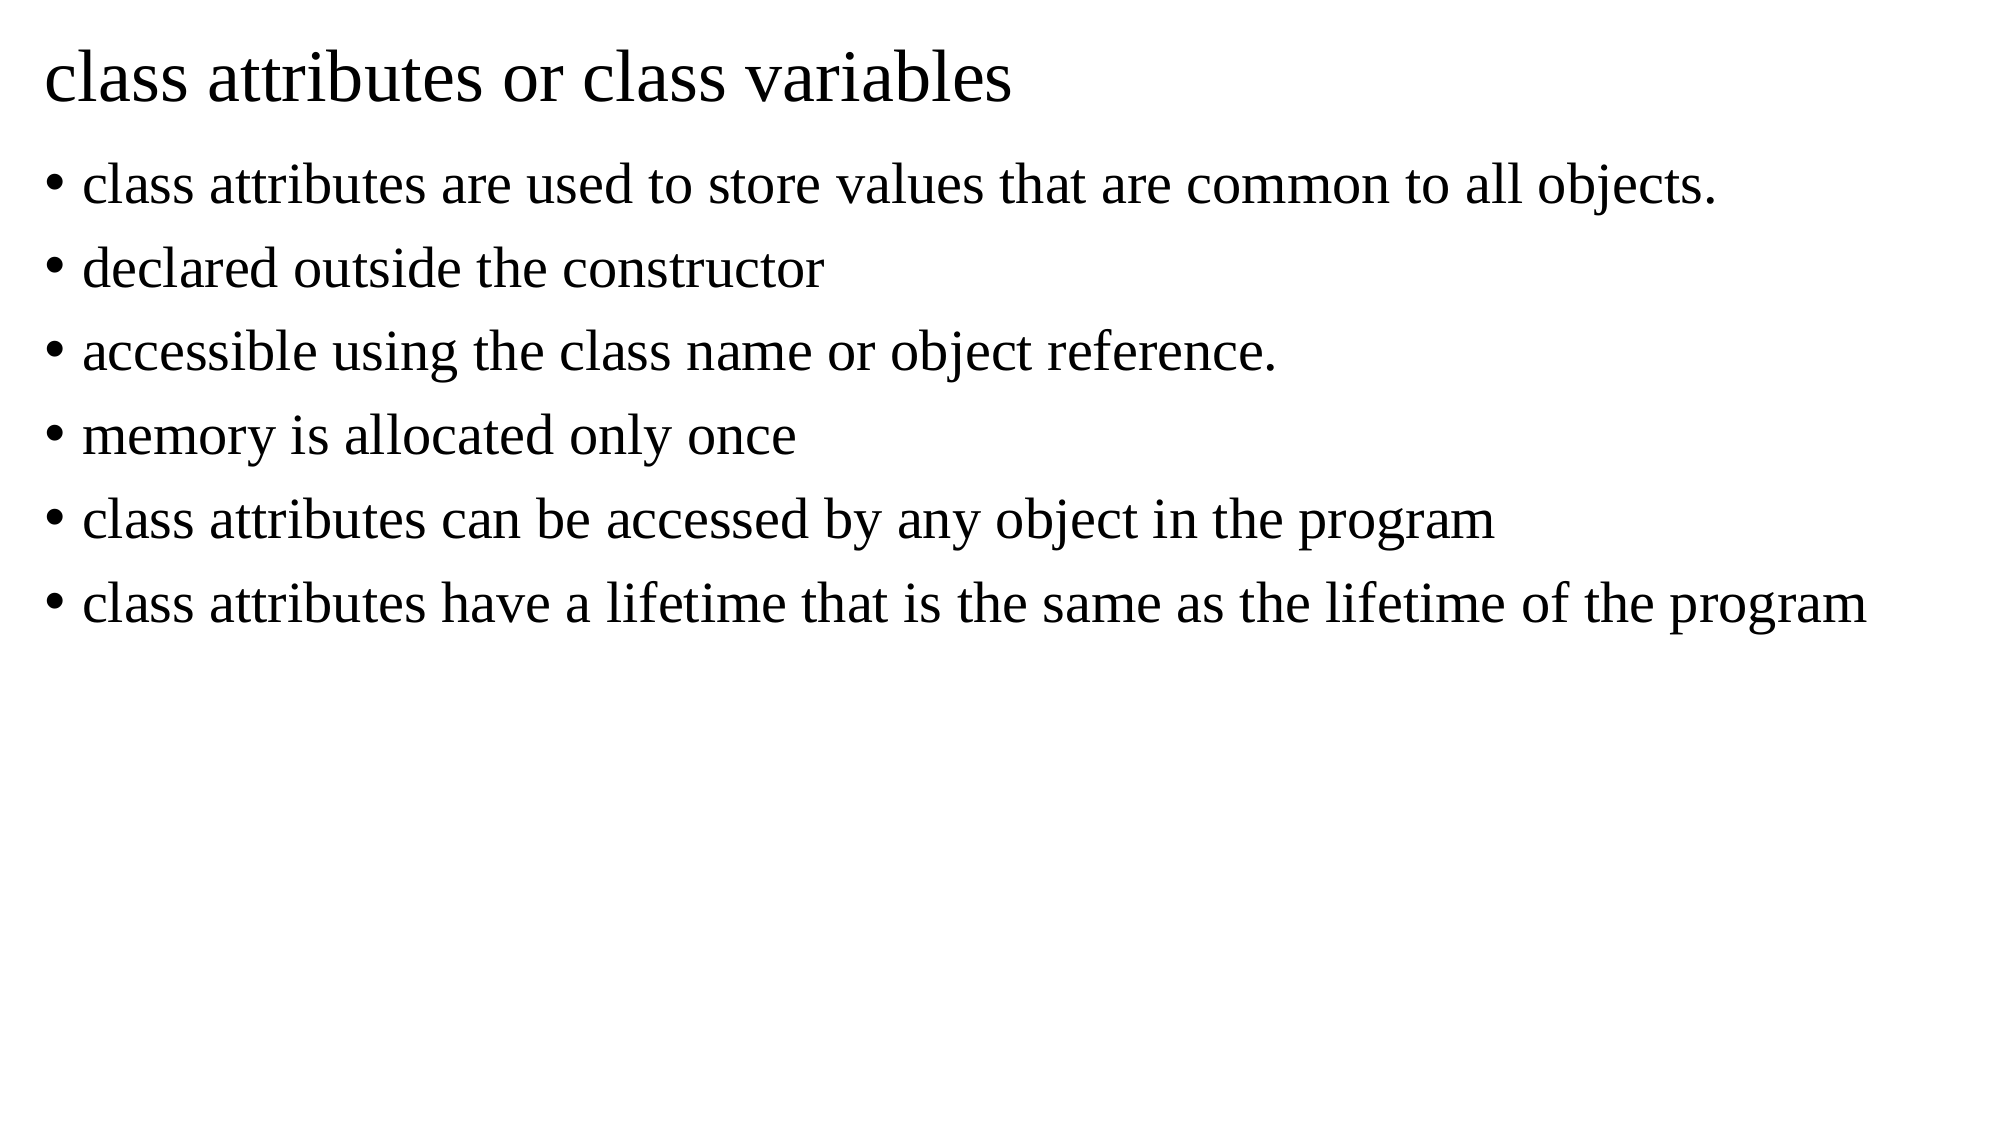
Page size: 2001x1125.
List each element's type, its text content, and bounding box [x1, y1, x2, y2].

title class attributes or class variables [29, 29, 1957, 125]
list class attributes are used to store values that are common to all objects. declared outside the constructor accessible using the class name or object reference. memory is allocated only once class attributes can be accessed by any object in the program class attributes have a lifetime that is the same as the lifetime of the program [29, 145, 1957, 1094]
